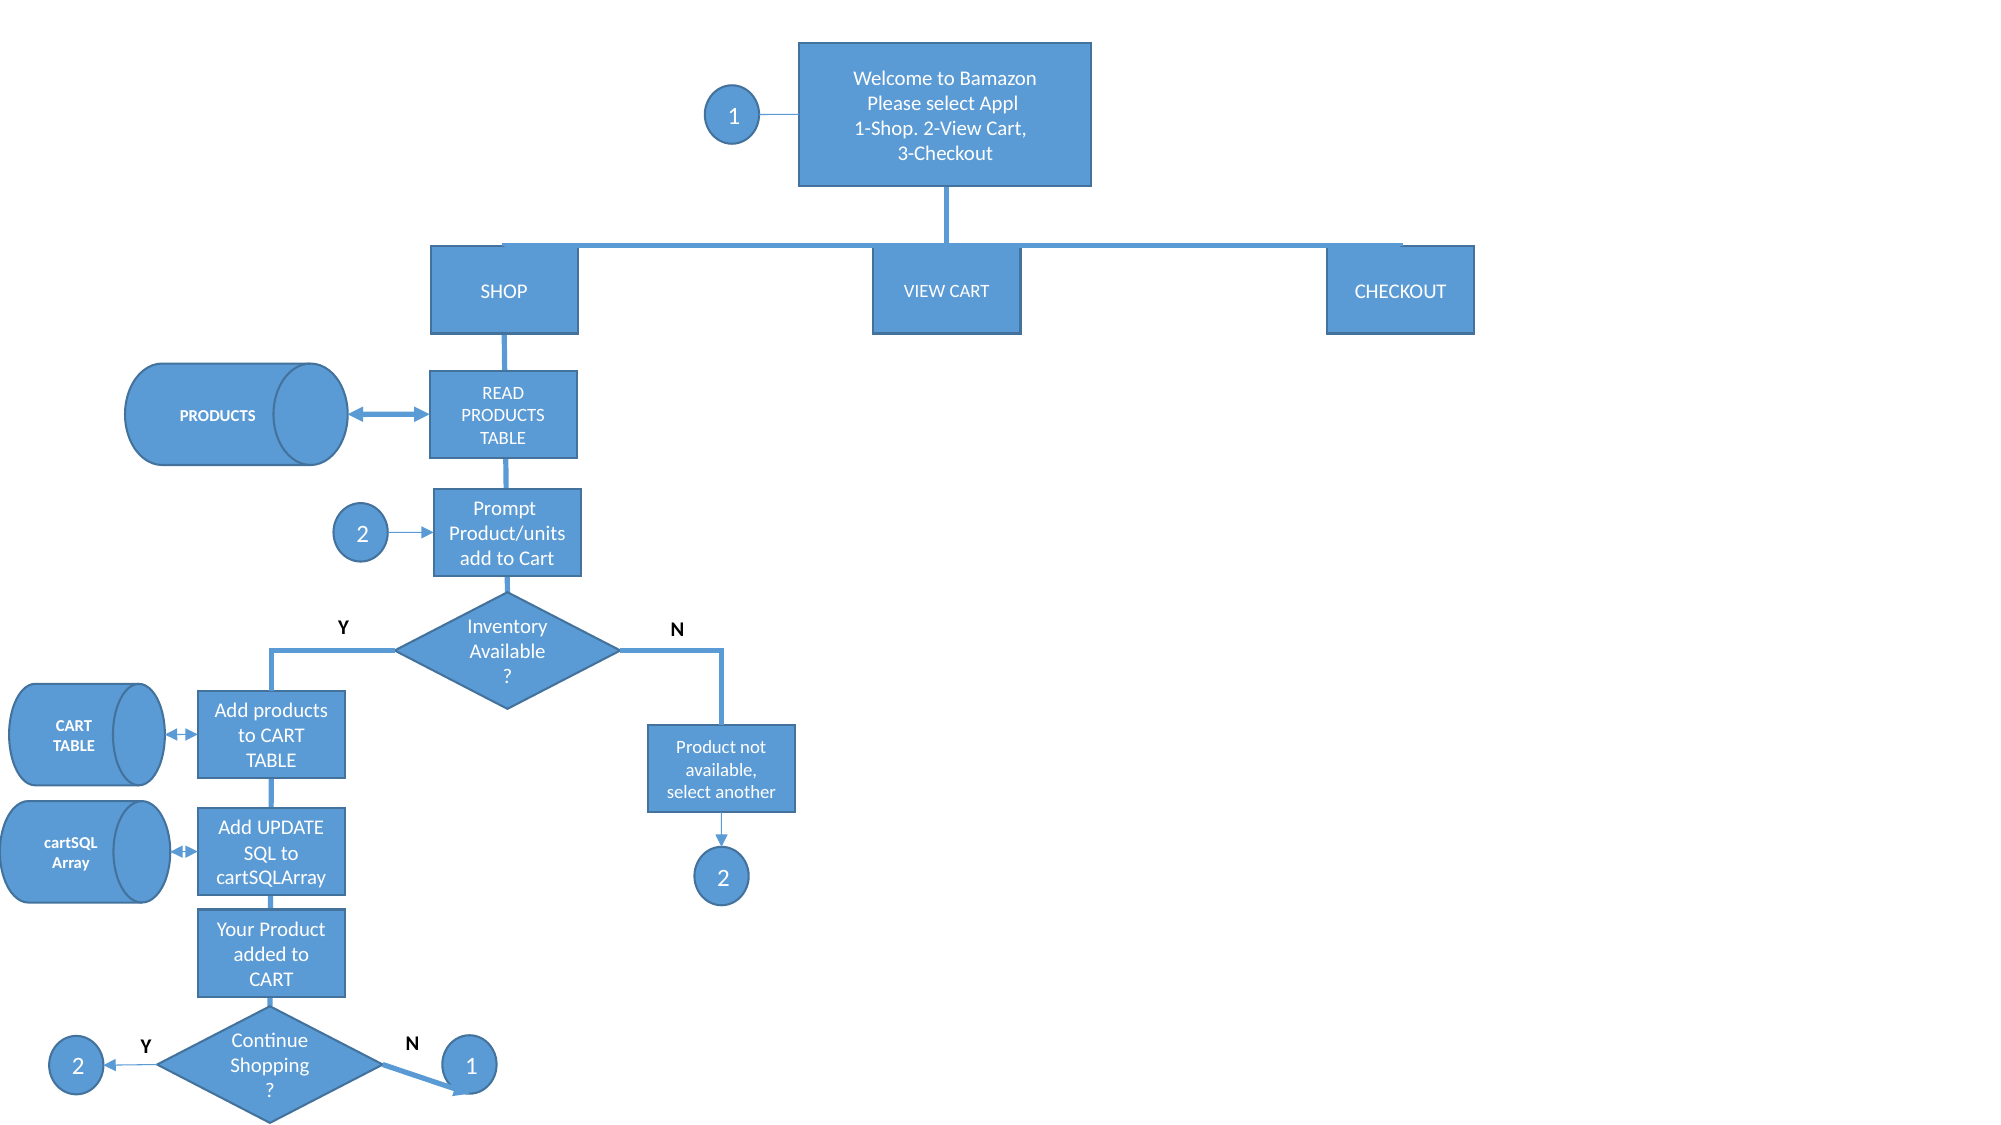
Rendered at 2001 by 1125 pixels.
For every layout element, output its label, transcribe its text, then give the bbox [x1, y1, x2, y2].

text_box Your Product added to CART [272, 908, 346, 998]
text_box Product not available, select another [647, 724, 796, 813]
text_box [271, 650, 395, 691]
text_box CART TABLE [8, 682, 166, 787]
text_box Welcome to Bamazon Please select Appl 1-Shop. 2-View Cart, 3-Checkout [798, 42, 952, 187]
text_box Prompt Product/unitsadd to Cart [433, 488, 504, 577]
text_box 1 [441, 1034, 498, 1095]
text_box N [393, 1022, 421, 1062]
text_box Add products to CART TABLE [197, 690, 346, 779]
text_box CHECKOUT [1326, 245, 1475, 335]
text_box Prompt Product/unitsadd to Cart [508, 488, 582, 577]
text_box PRODUCTS [123, 362, 349, 467]
text_box 2 [48, 1034, 105, 1096]
text_box cartSQL Array [0, 800, 172, 904]
text_box 2 [332, 502, 389, 563]
text_box Your Product added to CART [197, 908, 269, 998]
text_box 2 [693, 845, 750, 907]
text_box SHOP [430, 245, 579, 335]
text_box Y [128, 1024, 156, 1064]
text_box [620, 650, 722, 726]
text_box Inventory Available? [395, 591, 620, 711]
text_box Continue Shopping? [157, 1005, 383, 1125]
text_box Welcome to Bamazon Please select Appl 1-Shop. 2-View Cart, 3-Checkout [955, 42, 1092, 187]
text_box VIEW CART [872, 248, 952, 335]
text_box VIEW CART [955, 248, 1022, 335]
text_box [504, 333, 508, 593]
text_box READ PRODUCTS TABLE [508, 370, 578, 459]
text_box 1 [703, 84, 761, 145]
text_box N [658, 608, 686, 649]
text_box Add UPDATE SQL to cartSQLArray [272, 807, 346, 896]
text_box Y [326, 606, 353, 646]
text_box READ PRODUCTS TABLE [429, 370, 504, 459]
text_box Add UPDATE SQL to cartSQLArray [197, 807, 269, 896]
